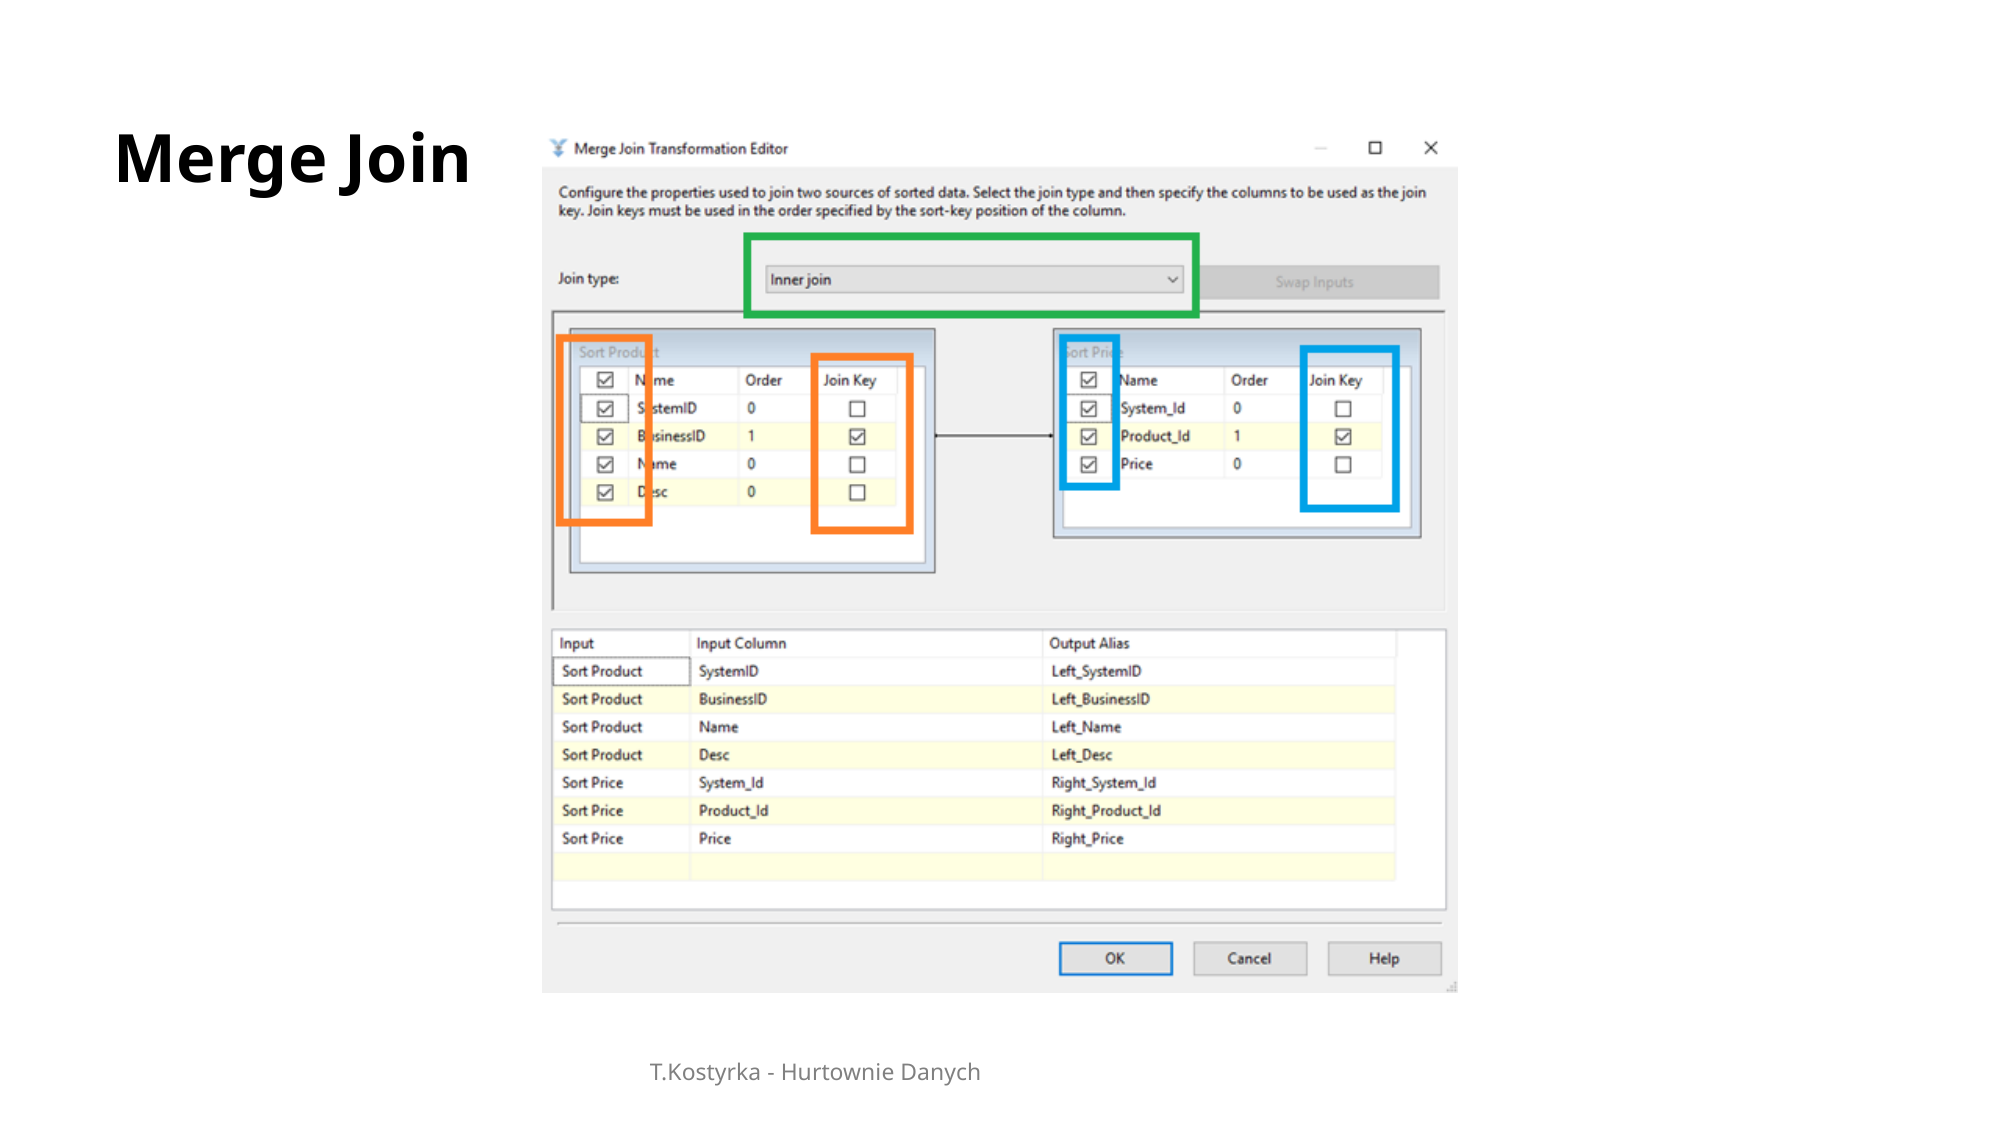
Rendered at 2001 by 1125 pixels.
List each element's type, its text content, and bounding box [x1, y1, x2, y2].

picture [541, 131, 1459, 994]
text_box Merge Join [99, 108, 1738, 204]
footer T.Kostyrka - Hurtownie Danych [634, 1042, 1605, 1103]
